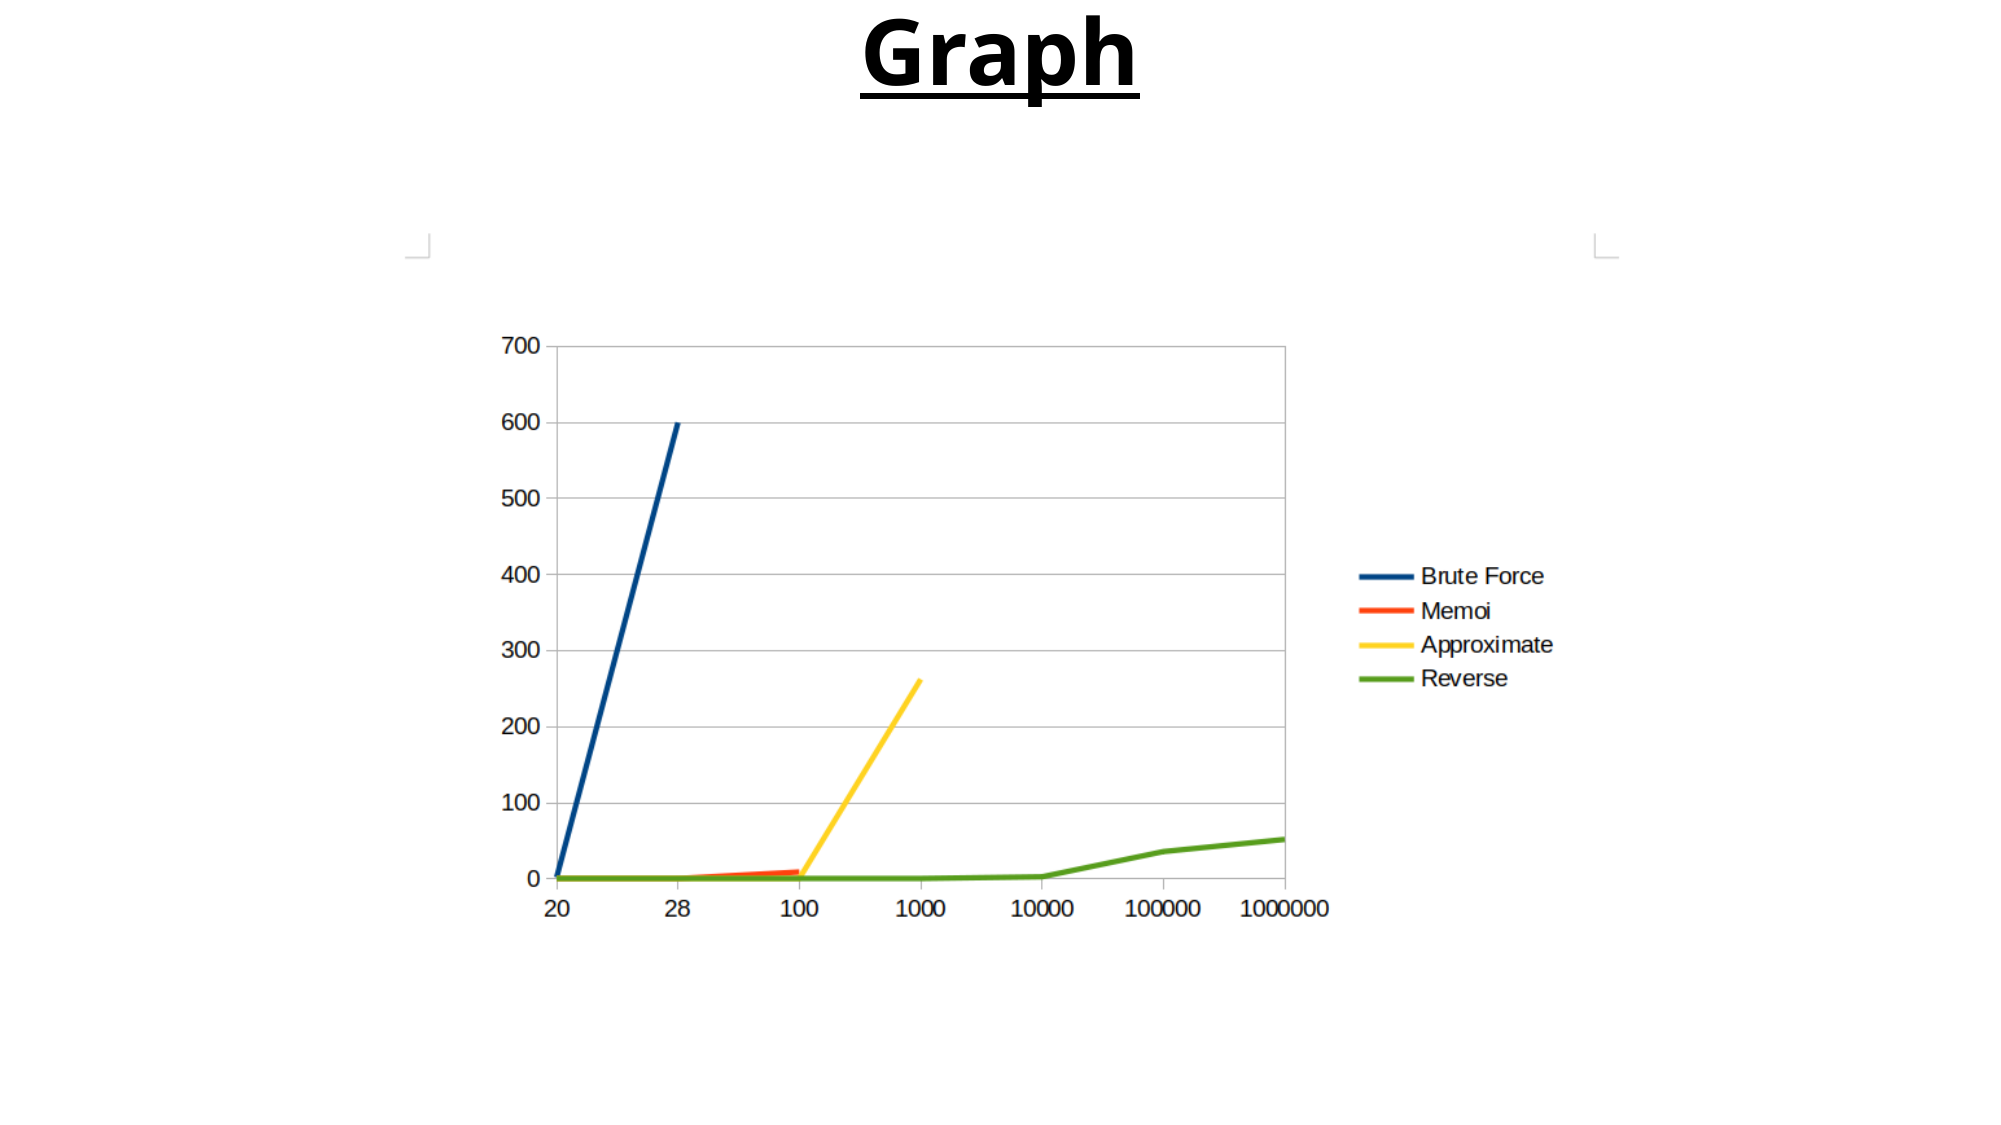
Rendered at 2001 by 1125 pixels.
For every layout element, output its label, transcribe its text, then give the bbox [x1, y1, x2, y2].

title Graph [137, 0, 1863, 165]
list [295, 139, 1728, 1098]
